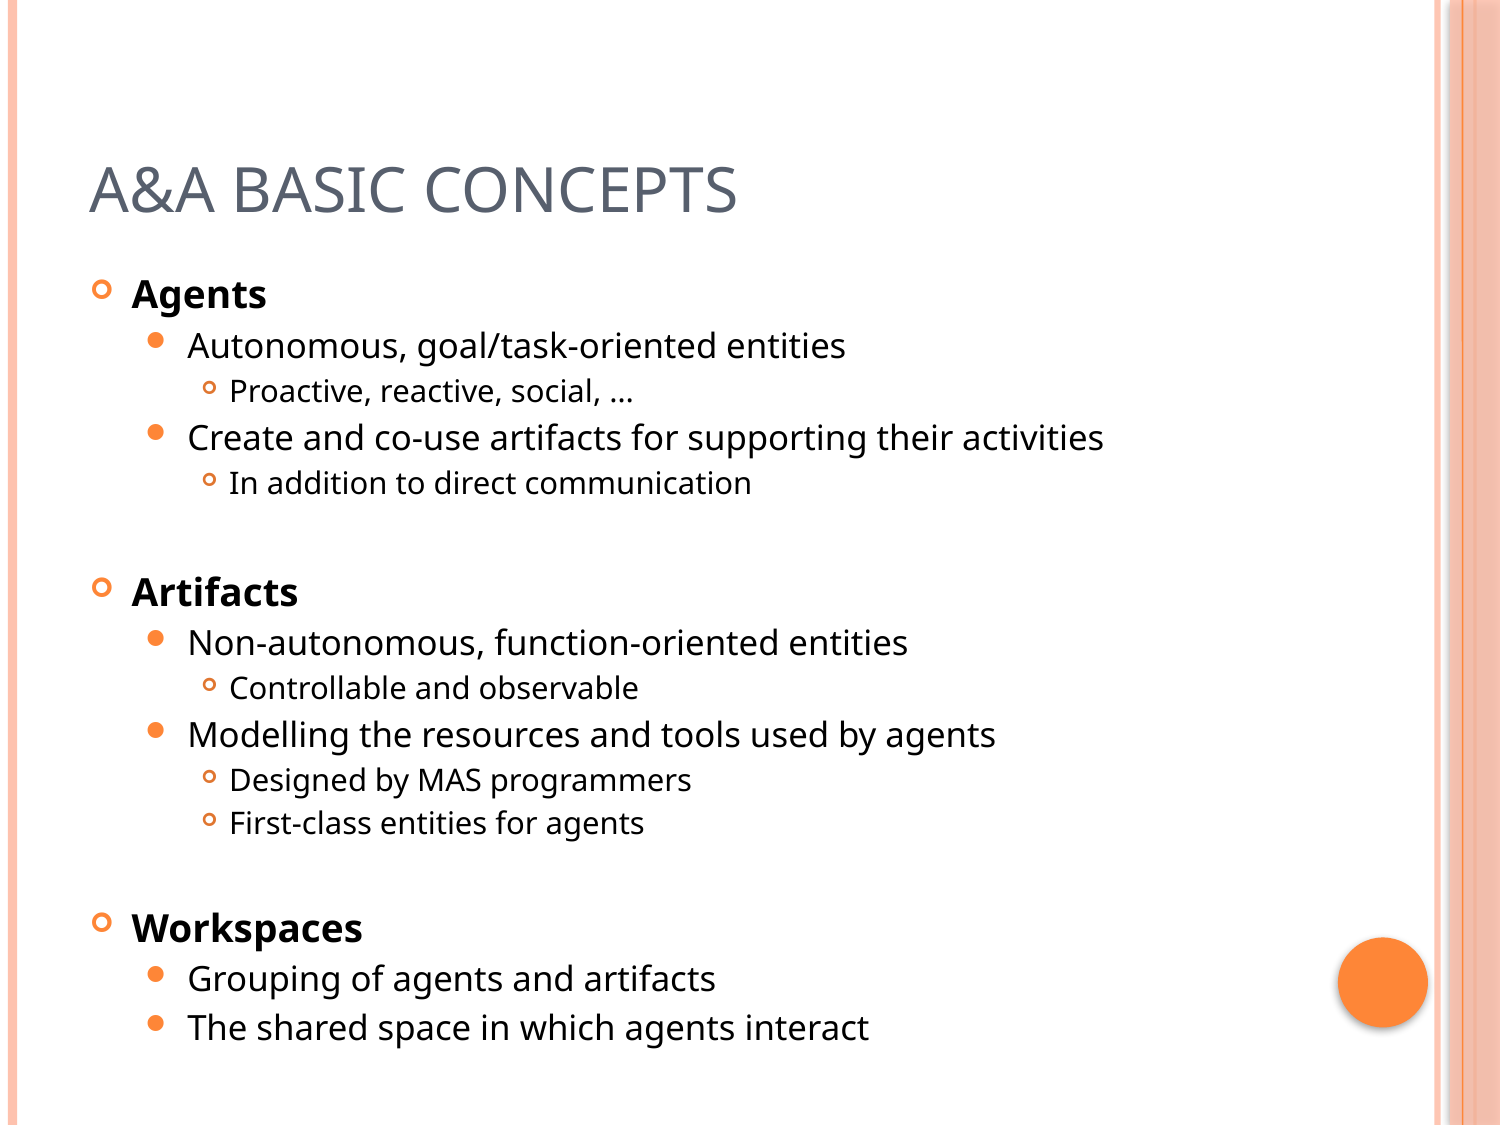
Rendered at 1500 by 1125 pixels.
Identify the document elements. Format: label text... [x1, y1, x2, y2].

list Agents Autonomous, goal/task-oriented entities Proactive, reactive, social, … Create and co-use artifacts for supporting their activities In addition to direct communication Artifacts Non-autonomous, function-oriented entities Controllable and observable Modelling the resources and tools used by agents Designed by MAS programmers First-class entities for agents Workspaces Grouping of agents and artifacts The shared space in which agents interact [75, 262, 1300, 1062]
title A&A Basic Concepts [75, 45, 1300, 233]
